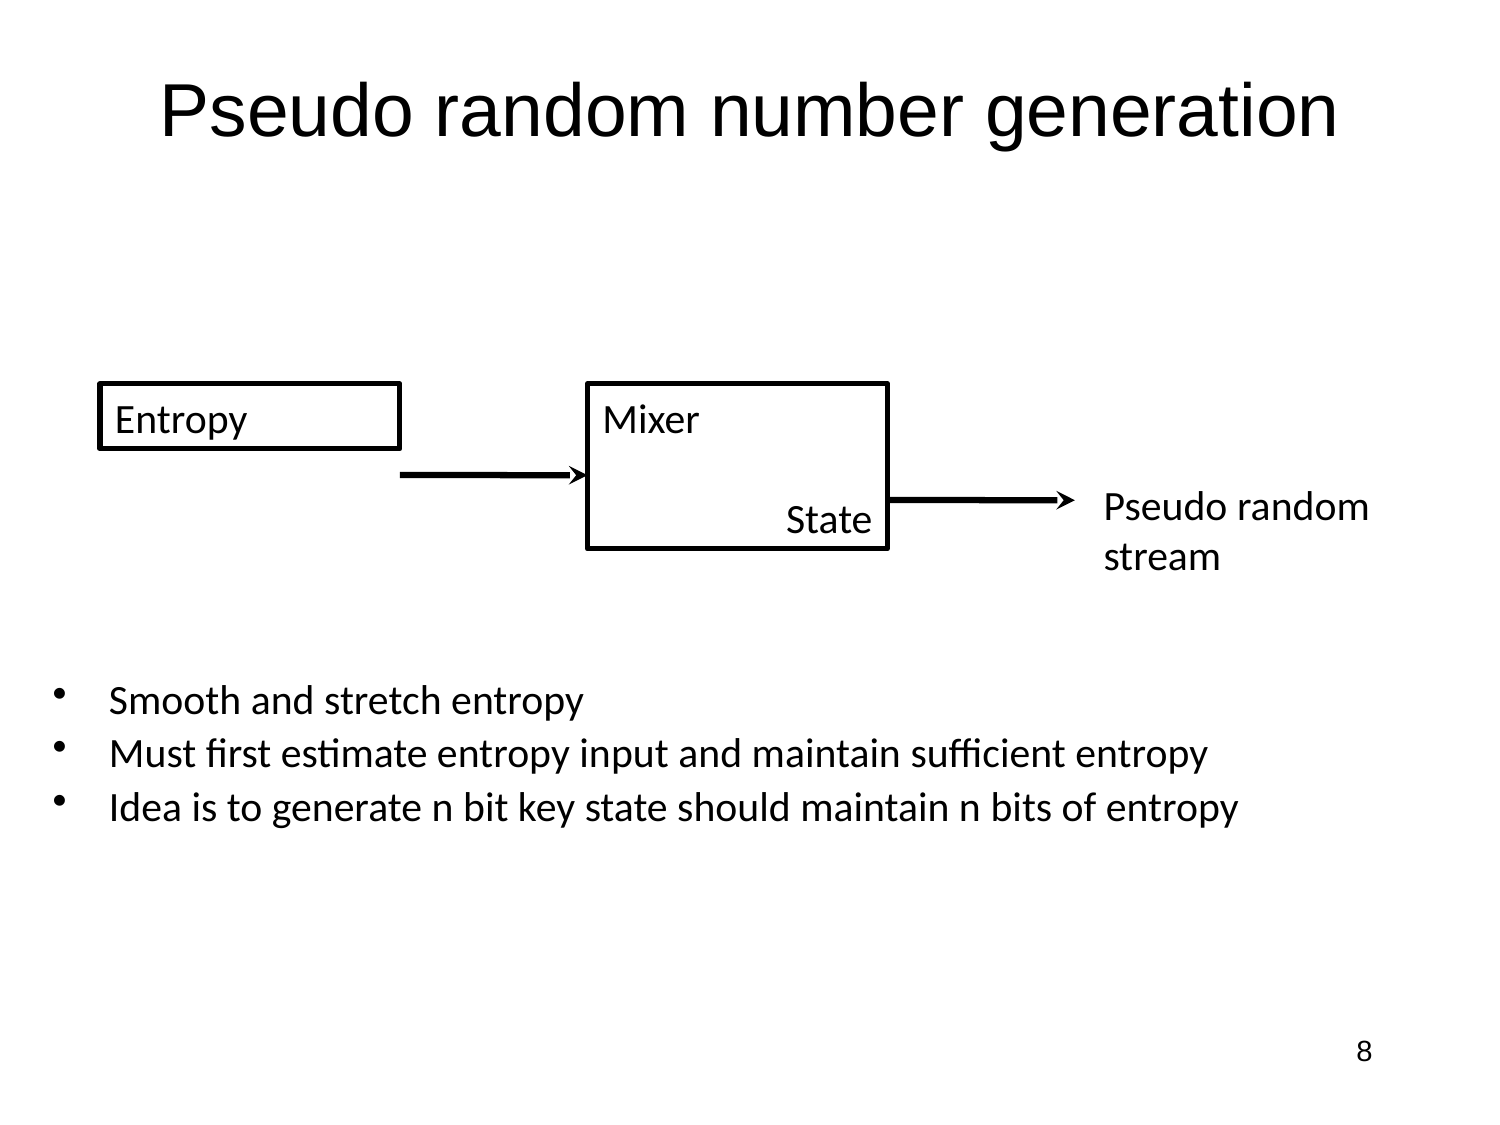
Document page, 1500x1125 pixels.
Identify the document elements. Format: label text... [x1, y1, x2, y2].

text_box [99, 383, 1396, 588]
list Smooth and stretch entropy Must first estimate entropy input and maintain sufficient entropy Idea is to generate n bit key state should maintain n bits of entropy [37, 670, 1463, 847]
slide_number 8 [1074, 1024, 1388, 1101]
title Pseudo random number generation [112, 37, 1388, 176]
